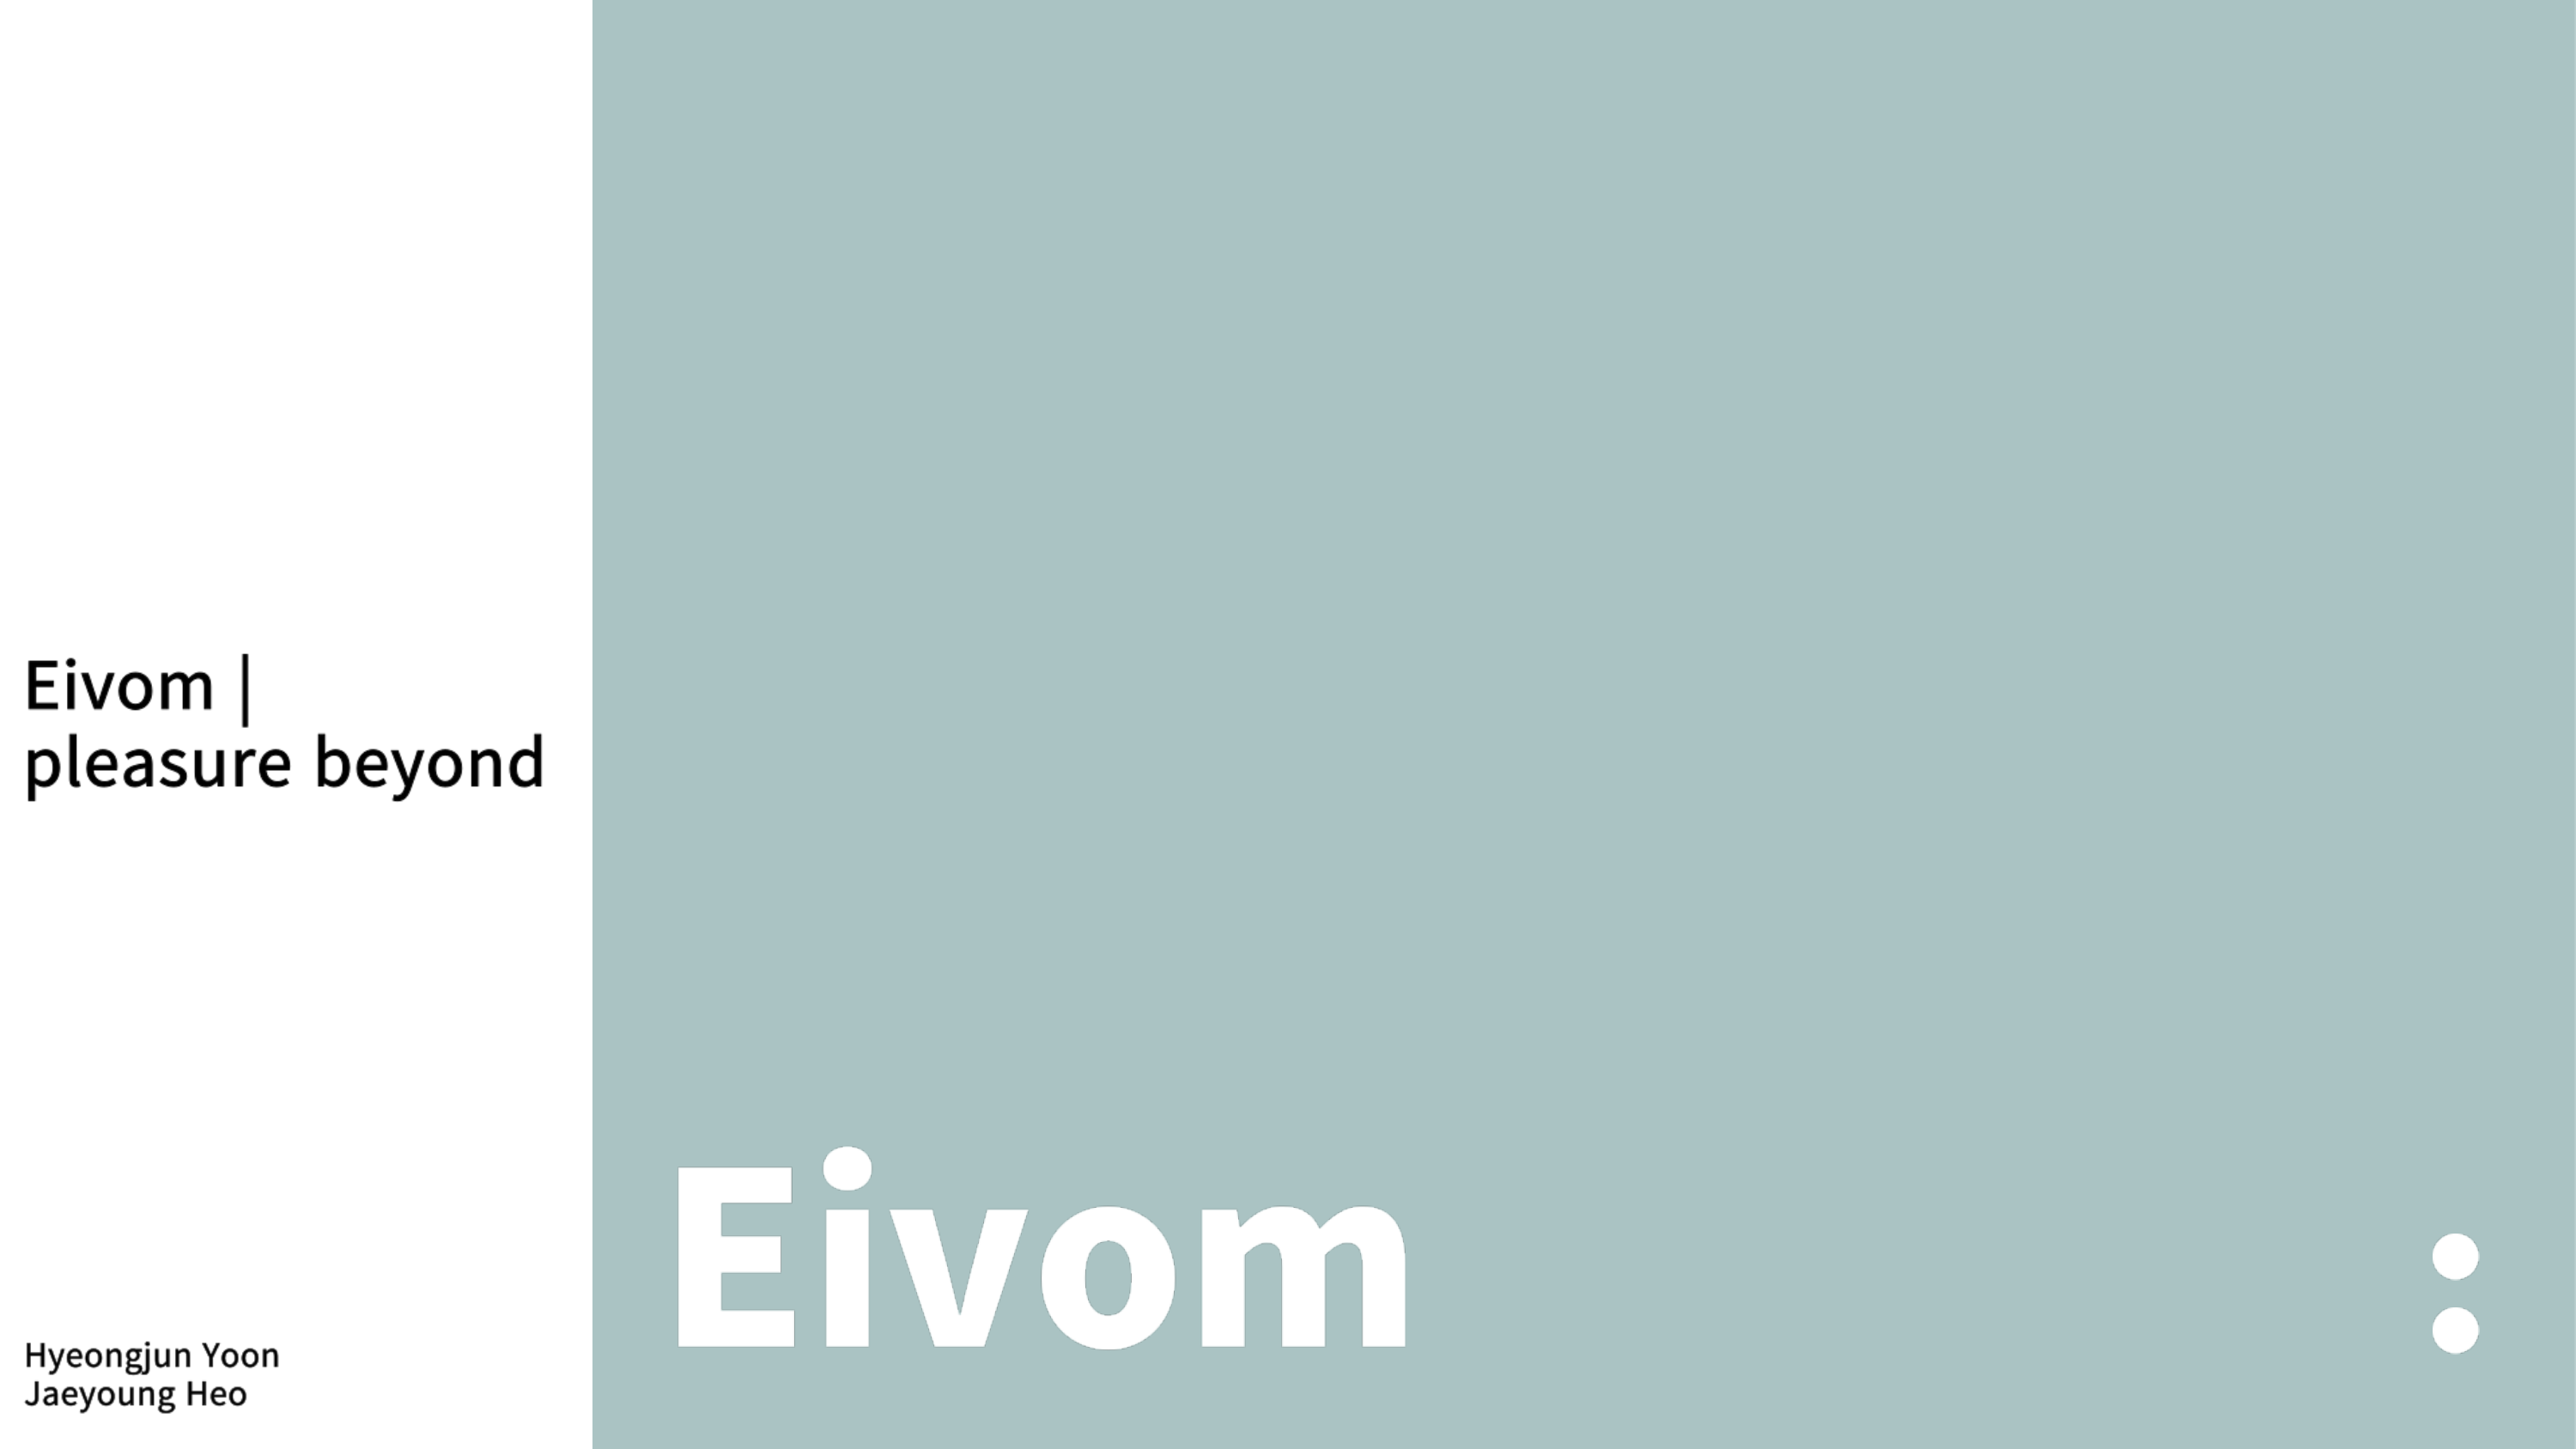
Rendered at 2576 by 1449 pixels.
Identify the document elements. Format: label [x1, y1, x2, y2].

picture [19, 1327, 296, 1431]
text_box [592, 0, 2576, 1449]
picture [14, 630, 574, 831]
text_box [2433, 1234, 2480, 1355]
picture [622, 1042, 1514, 1449]
